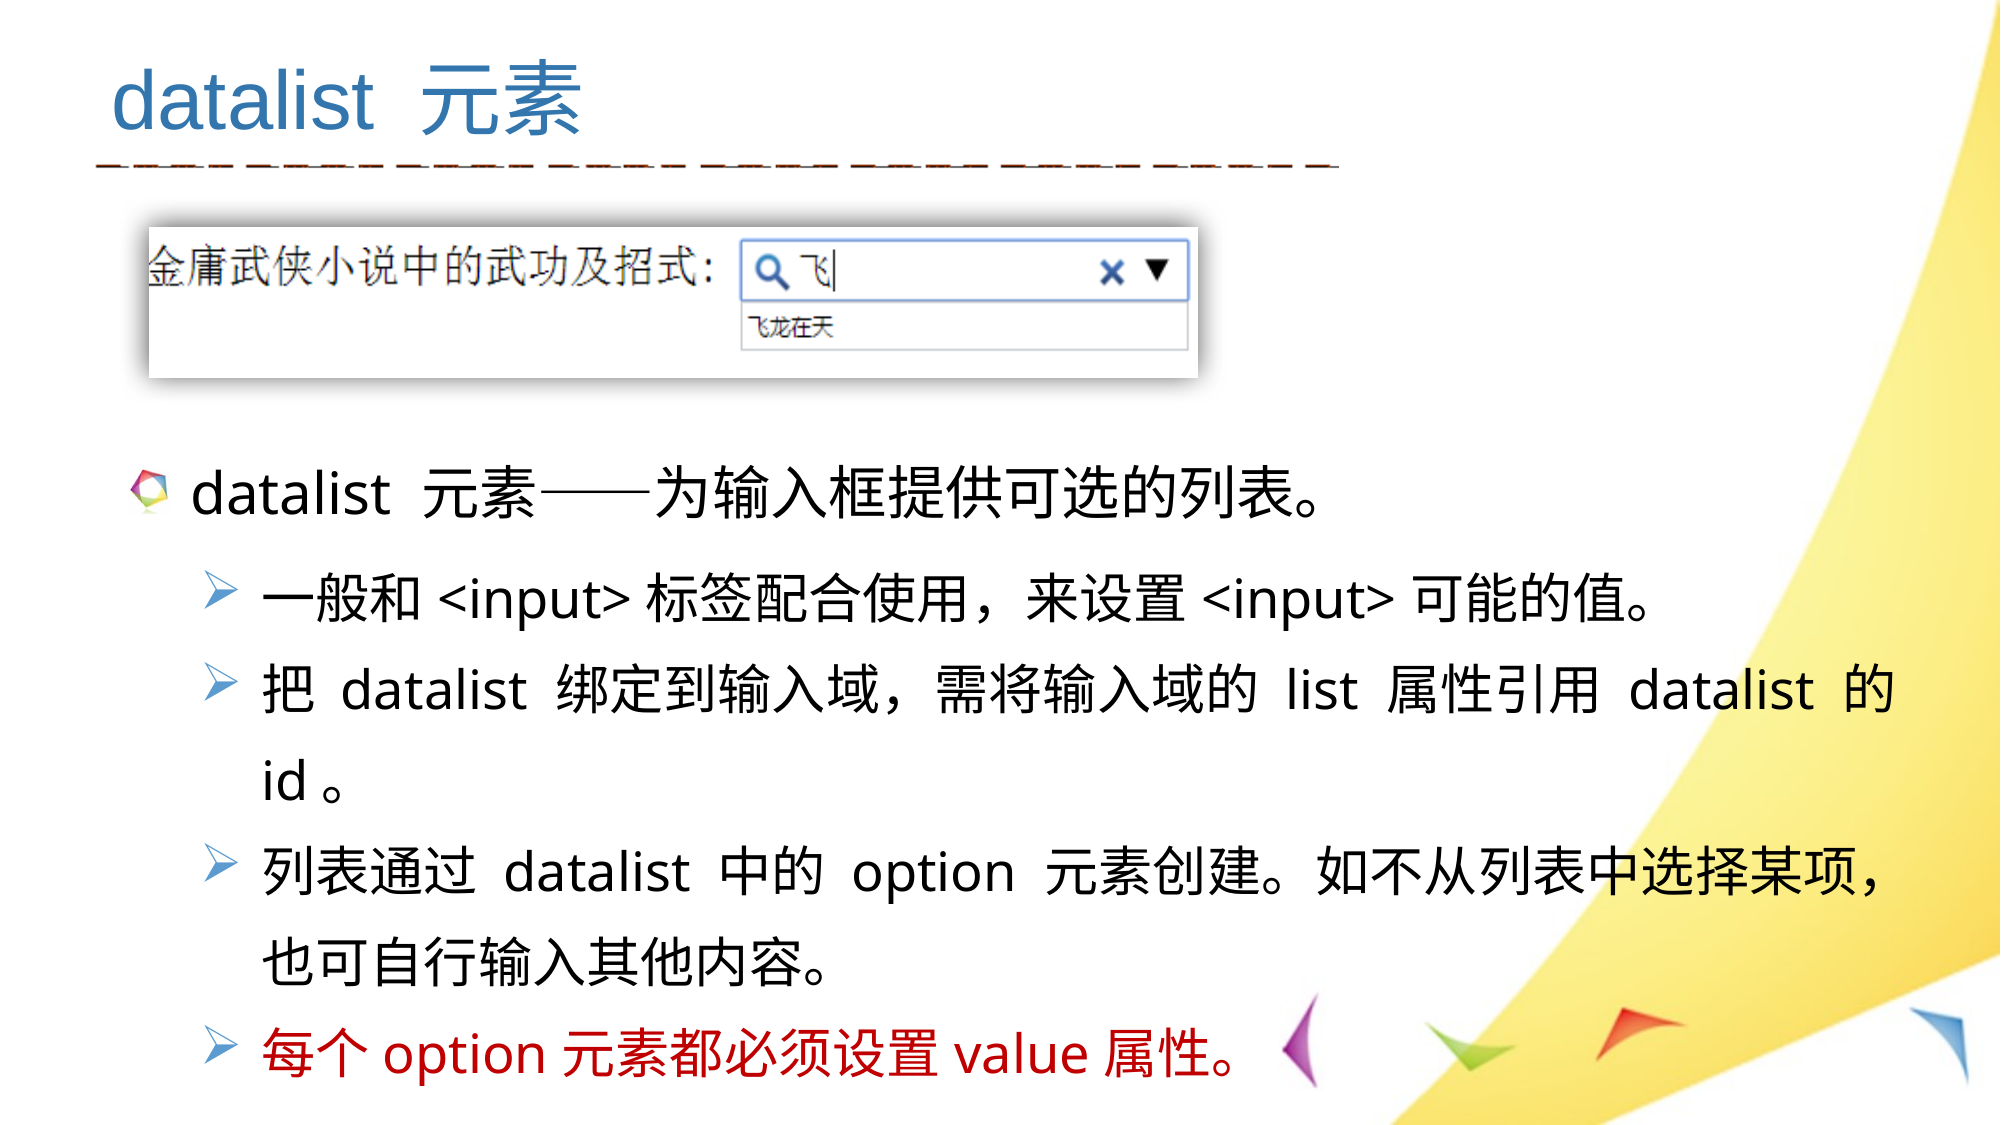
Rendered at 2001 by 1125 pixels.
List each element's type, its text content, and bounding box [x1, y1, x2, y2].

list datalist 元素——为输入框提供可选的列表。 一般和<input>标签配合使用，来设置<input>可能的值。 把 datalist 绑定到输入域，需将输入域的 list 属性引用 datalist 的 id。 列表通过 datalist 中的 option 元素创建。如不从列表中选择某项，也可自行输入其他内容。 每个option元素都必须设置value属性。 [113, 420, 1930, 1083]
list datalist 元素 [96, 38, 1441, 141]
picture [128, 468, 171, 514]
picture [88, 0, 2000, 1125]
